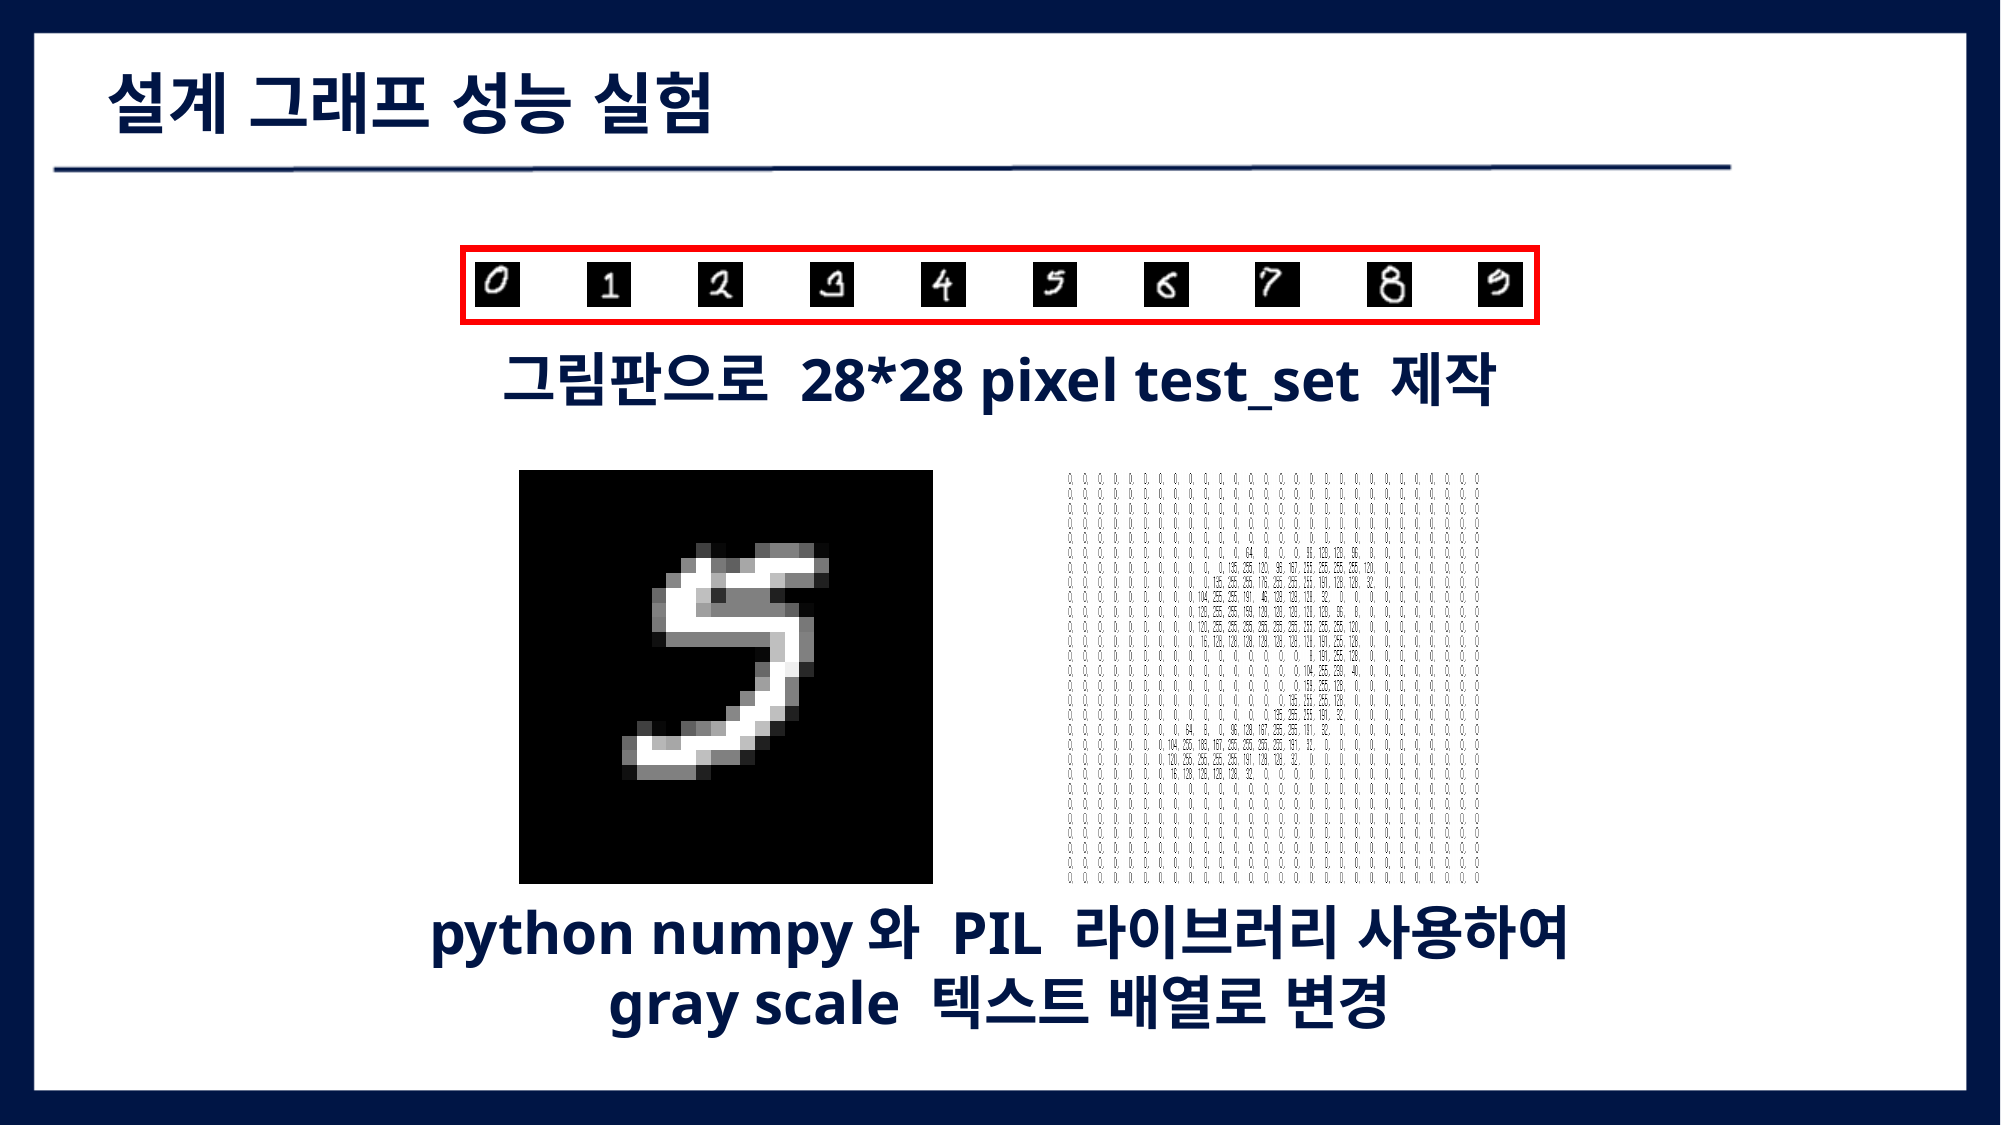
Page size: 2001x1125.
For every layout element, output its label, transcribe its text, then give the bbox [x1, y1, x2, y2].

text_box 설계 그래프 성능 실험 [91, 54, 1909, 149]
text_box 그림판으로 28*28 pixel test_set 제작 [485, 335, 1515, 421]
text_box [463, 248, 1537, 322]
picture [0, 0, 2001, 1125]
text_box python numpy와 PIL 라이브러리 사용하여 gray scale 텍스트 배열로 변경 [316, 888, 1684, 1044]
